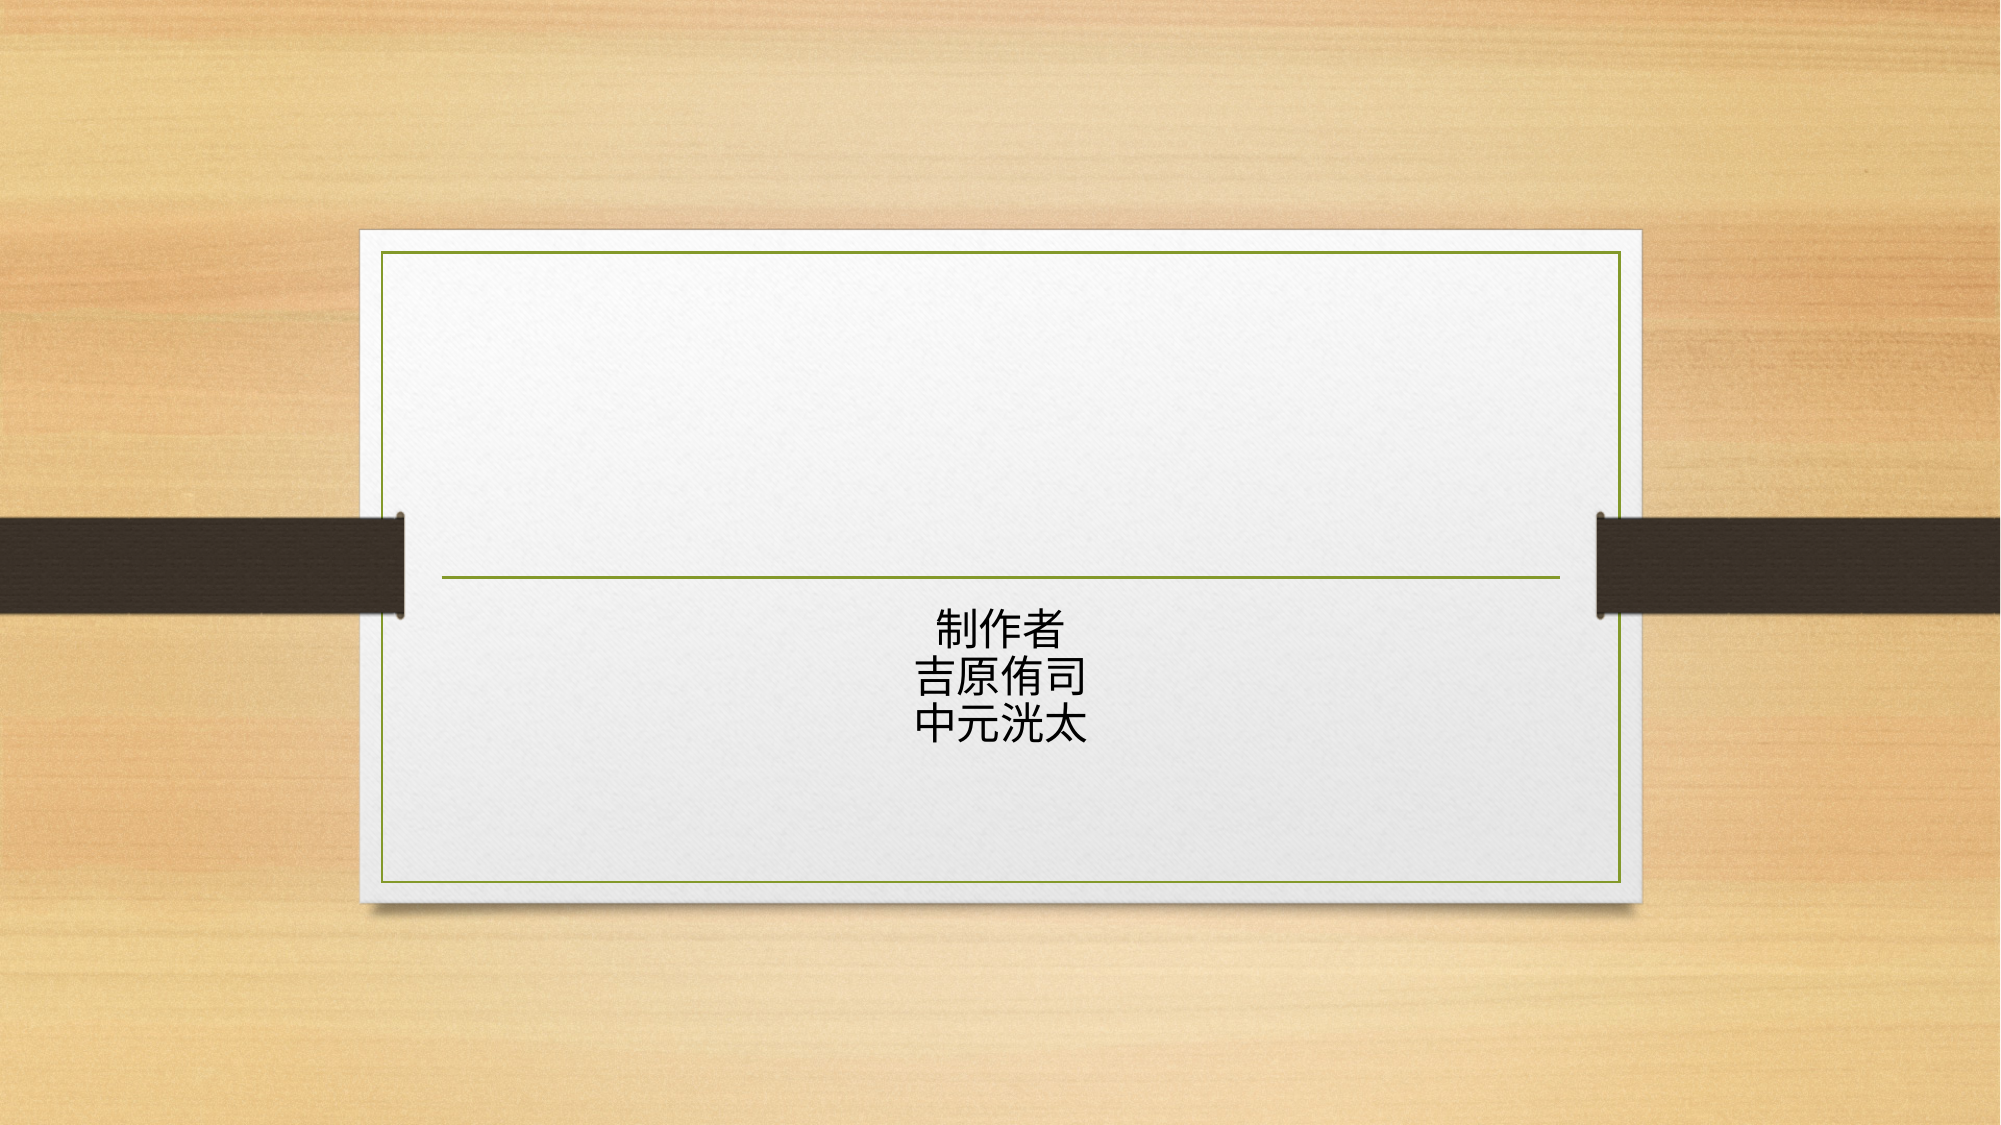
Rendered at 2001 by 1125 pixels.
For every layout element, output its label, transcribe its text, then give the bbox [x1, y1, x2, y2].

subtitle 制作者 吉原侑司 中元洸太 [441, 600, 1560, 817]
picture [0, 0, 2001, 1125]
